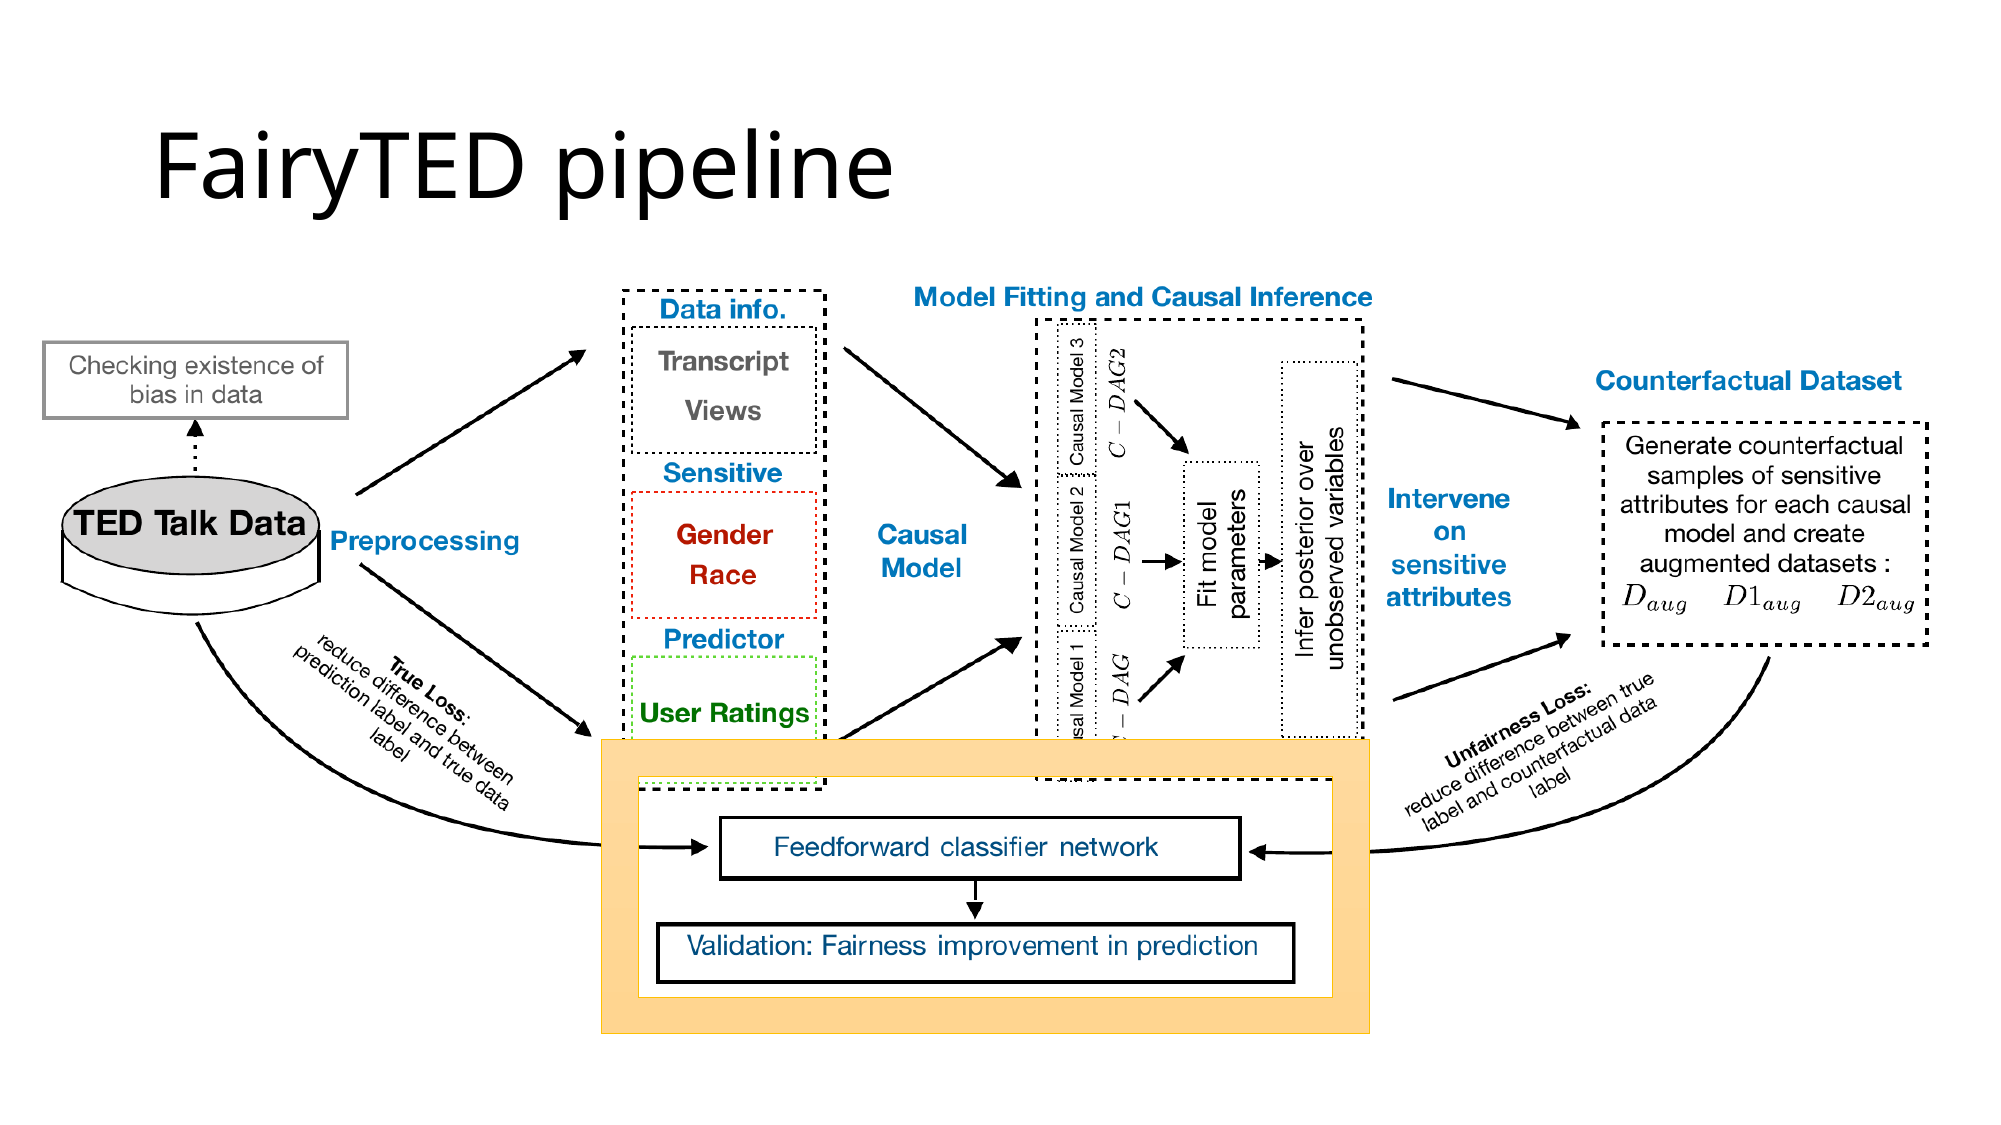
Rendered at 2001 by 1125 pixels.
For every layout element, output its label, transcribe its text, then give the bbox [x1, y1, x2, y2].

title FairyTED pipeline [137, 59, 1863, 275]
text_box [601, 986, 1370, 1034]
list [41, 275, 1930, 986]
